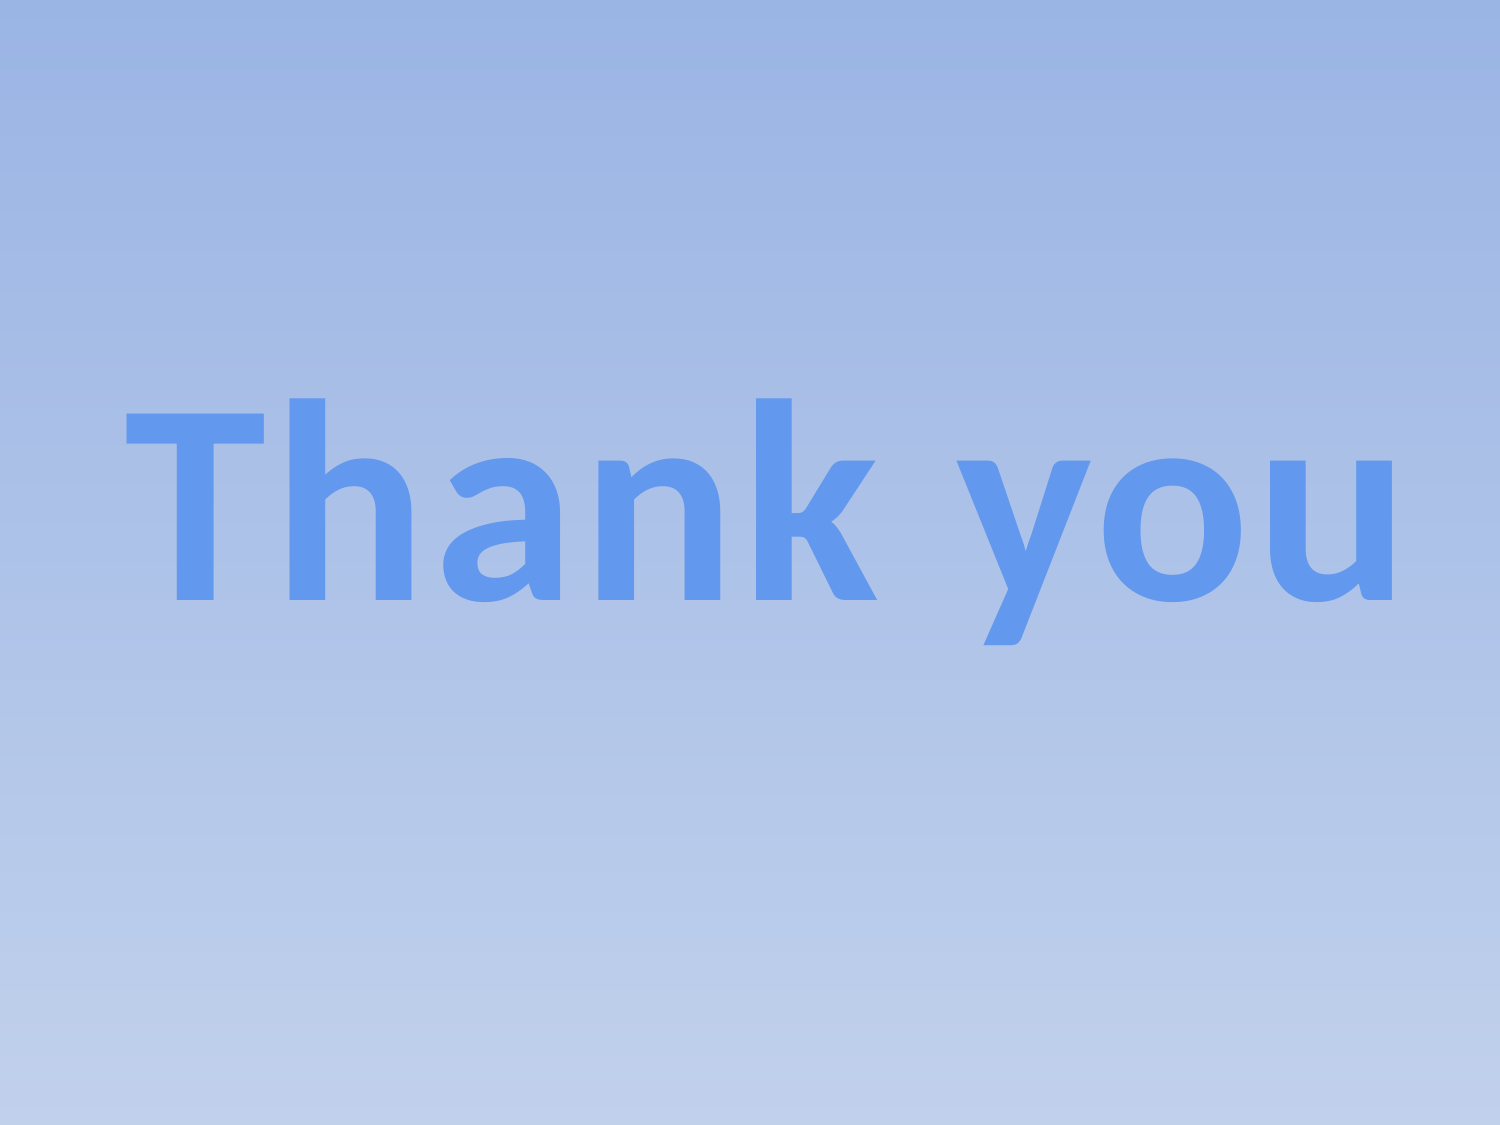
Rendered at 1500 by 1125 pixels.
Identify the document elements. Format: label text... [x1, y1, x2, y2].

text_box Thank you [109, 305, 1428, 665]
